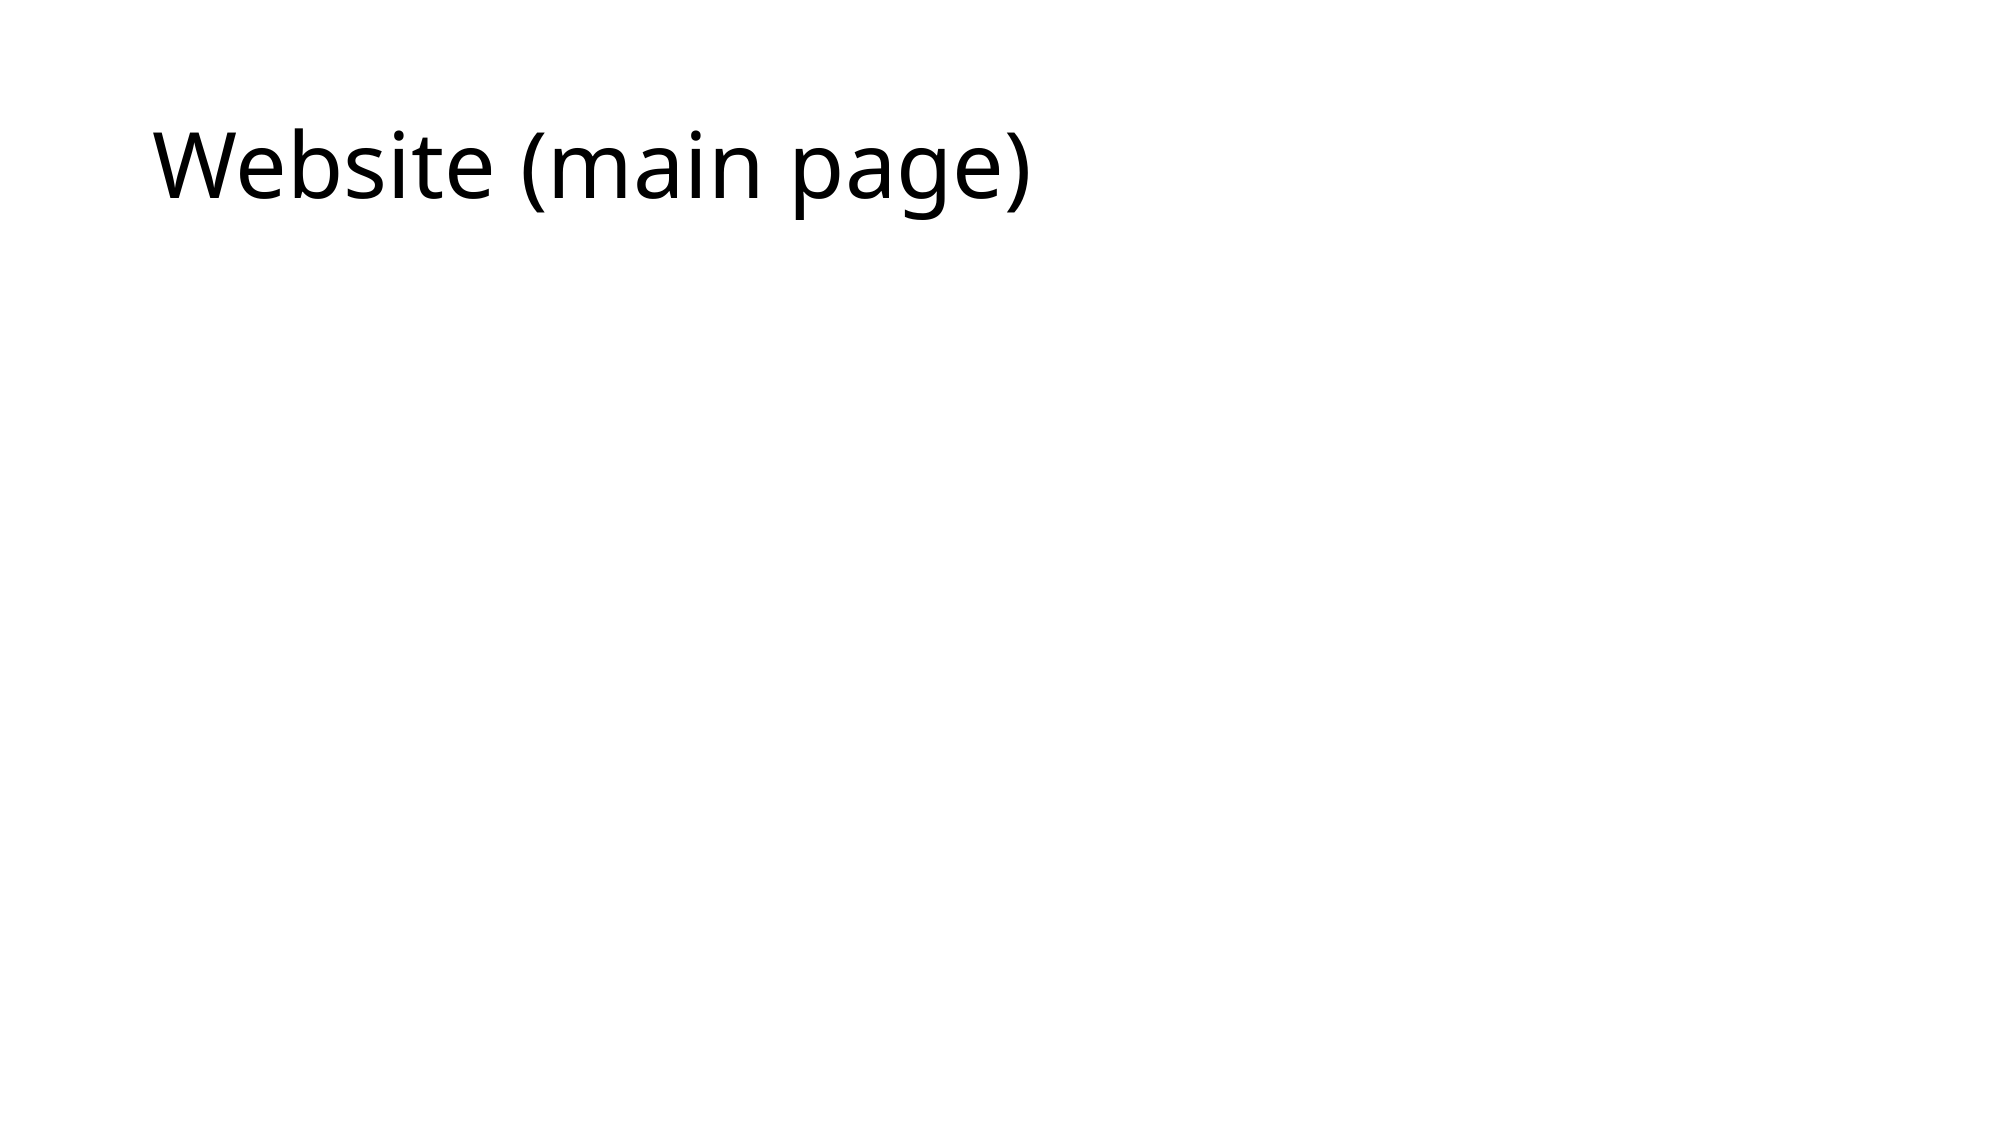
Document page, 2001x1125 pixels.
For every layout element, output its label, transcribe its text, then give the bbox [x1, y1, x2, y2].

title Website (main page) [137, 59, 1863, 278]
